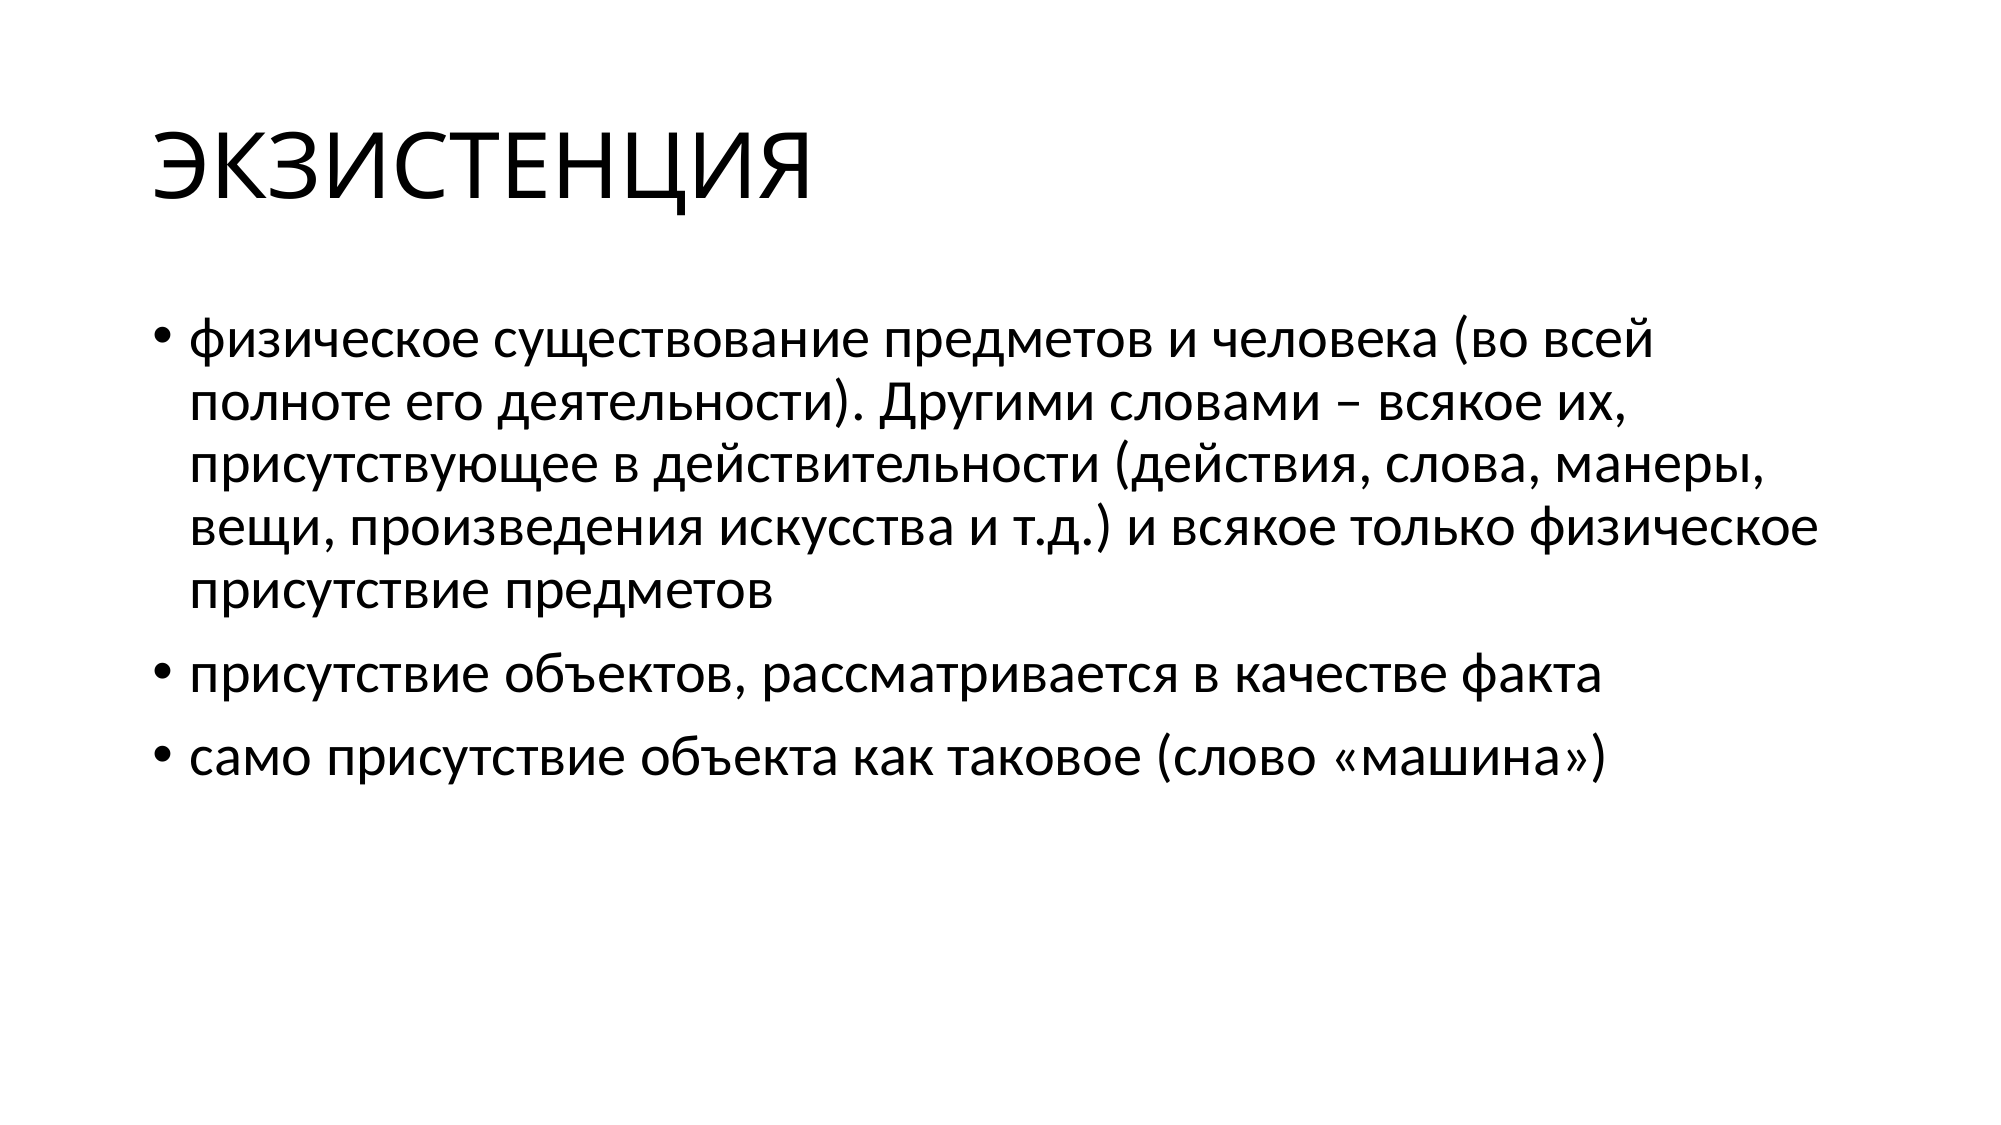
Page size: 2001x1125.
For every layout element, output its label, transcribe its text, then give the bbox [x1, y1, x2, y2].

list физическое существование предметов и человека (во всей полноте его деятельности). Другими словами – всякое их, присутствующее в действительности (действия, слова, манеры, вещи, произведения искусства и т.д.) и всякое только физическое присутствие предметов присутствие объектов, рассматривается в качестве факта само присутствие объекта как таковое (слово «машина») [137, 299, 1863, 1014]
title ЭКЗИСТЕНЦИЯ [137, 59, 1863, 278]
